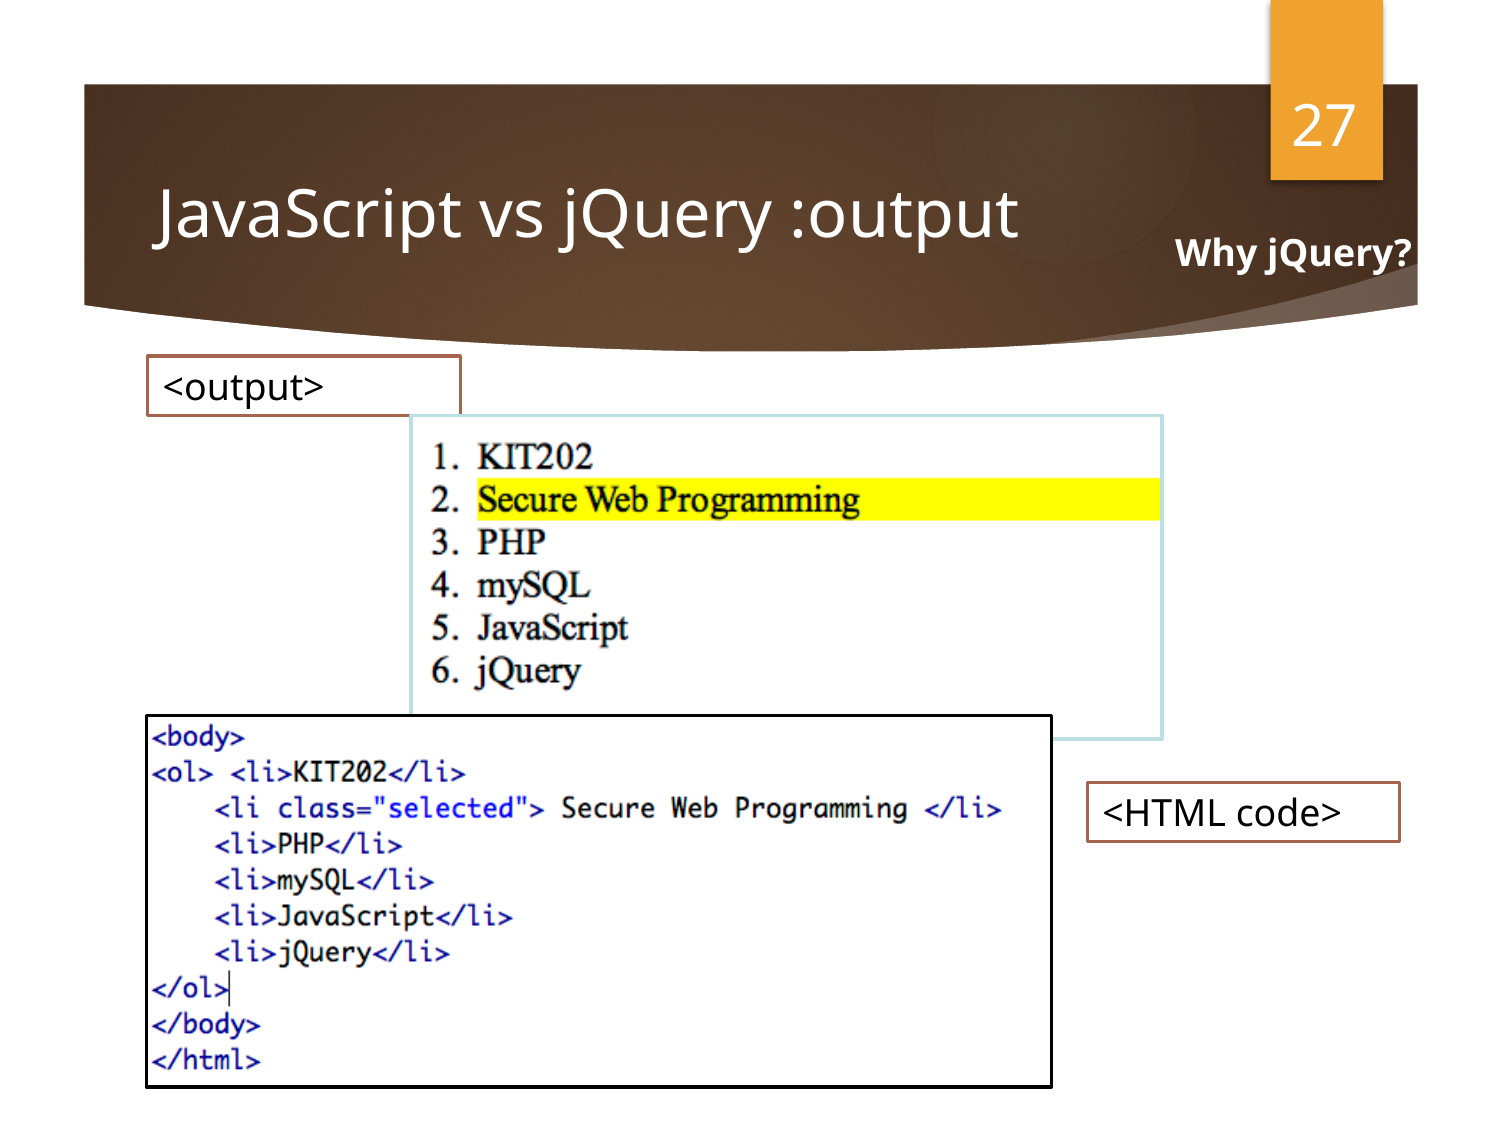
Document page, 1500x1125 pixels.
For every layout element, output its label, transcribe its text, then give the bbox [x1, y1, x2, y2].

slide_number 27 [1259, 48, 1390, 175]
title JavaScript vs jQuery :output [142, 152, 1183, 269]
text_box Why jQuery? [1160, 221, 1440, 282]
text_box <output> [146, 354, 462, 417]
text_box <HTML code> [1086, 781, 1401, 843]
picture [147, 416, 1161, 1086]
